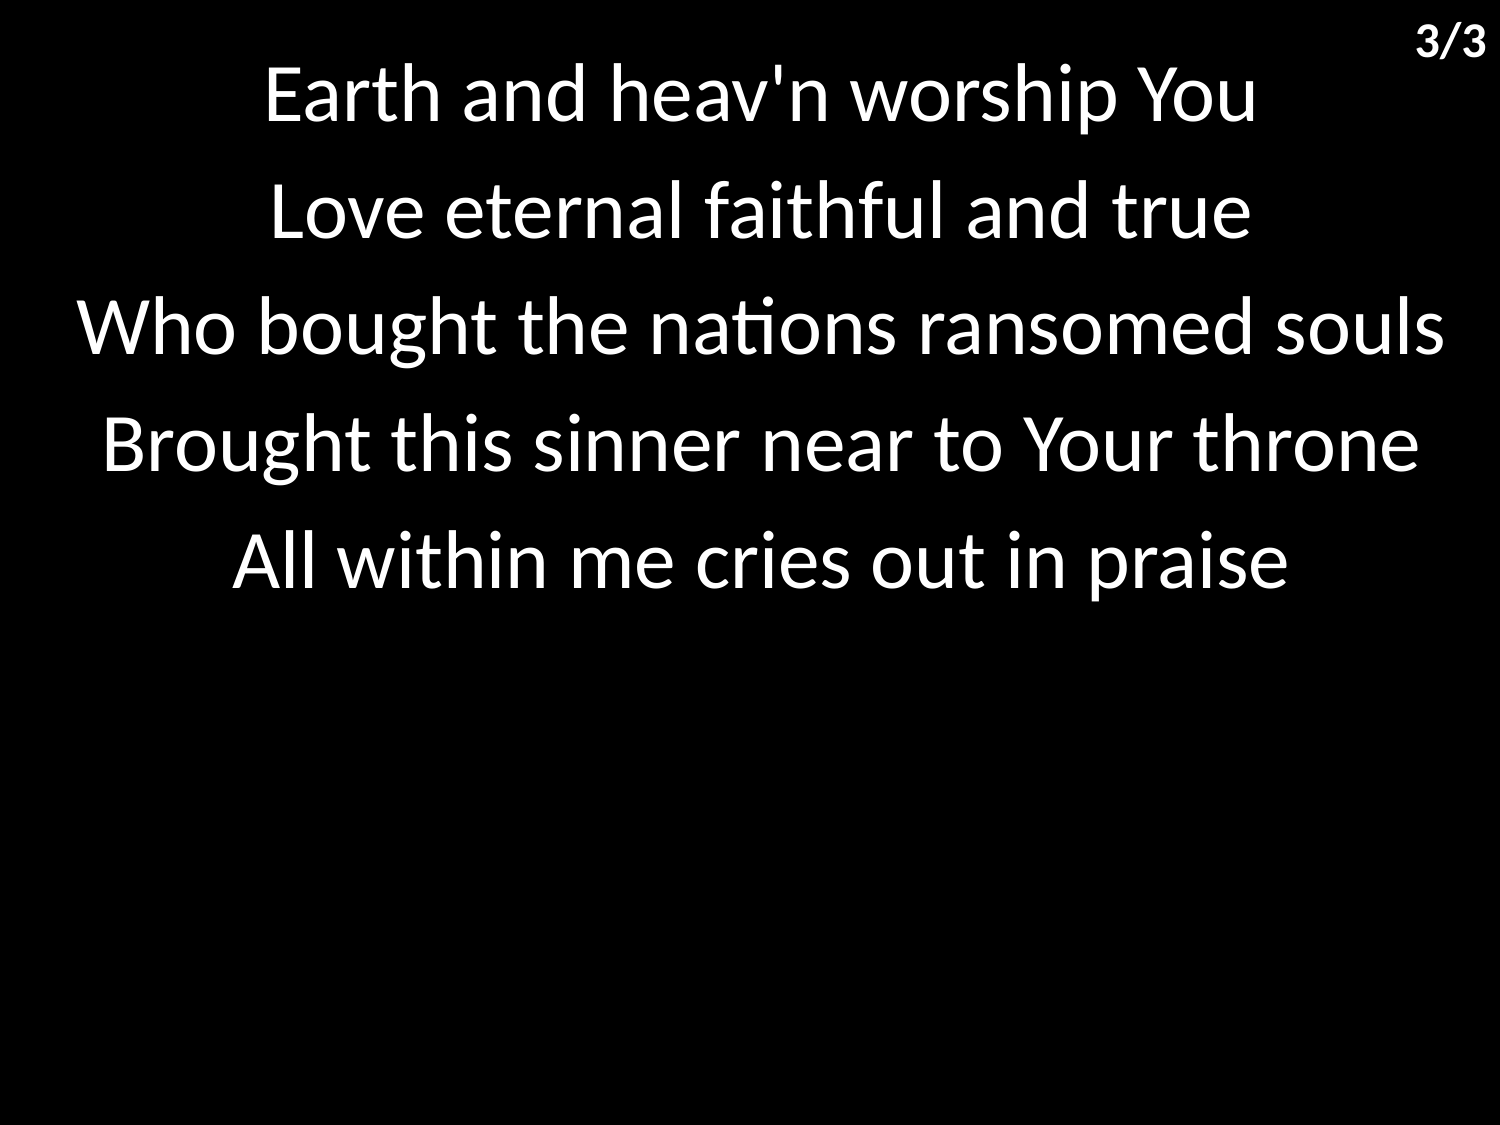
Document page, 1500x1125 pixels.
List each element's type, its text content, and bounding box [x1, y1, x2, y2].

text_box 3/3 [1399, 0, 1500, 75]
subtitle Earth and heav'n worship You Love eternal faithful and true Who bought the nations ransomed souls Brought this sinner near to Your throne All within me cries out in praise [53, 30, 1471, 1094]
